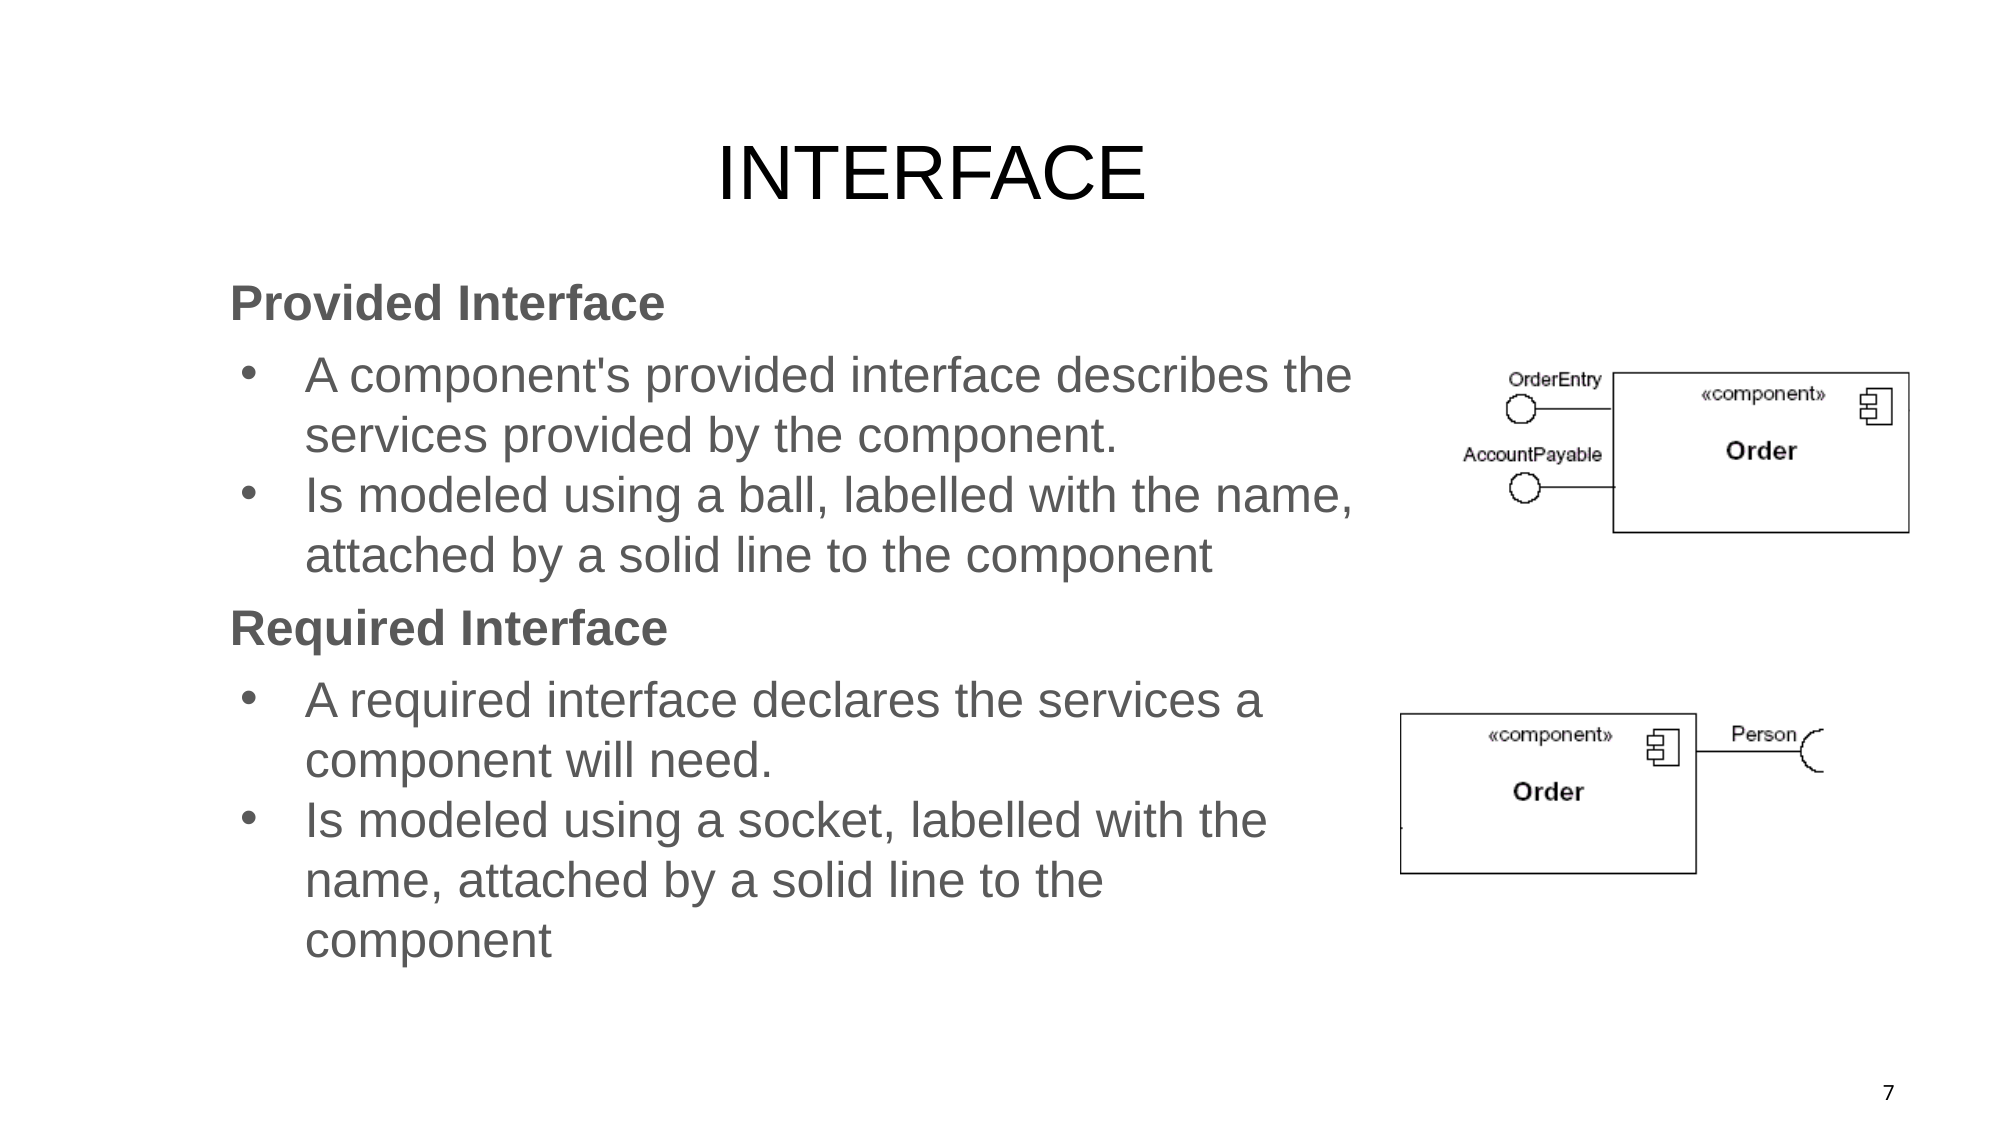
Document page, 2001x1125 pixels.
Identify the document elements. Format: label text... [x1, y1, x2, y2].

picture [1399, 668, 1910, 946]
title INTERFACE [214, 75, 1651, 263]
slide_number 7 [1816, 1063, 1910, 1124]
picture [1411, 326, 1910, 604]
list Provided Interface A component's provided interface describes the services provided by the component. Is modeled using a ball, labelled with the name, attached by a solid line to the component Required Interface A required interface declares the services a component will need. Is modeled using a socket, labelled with the name, attached by a solid line to the component [214, 262, 1380, 1050]
